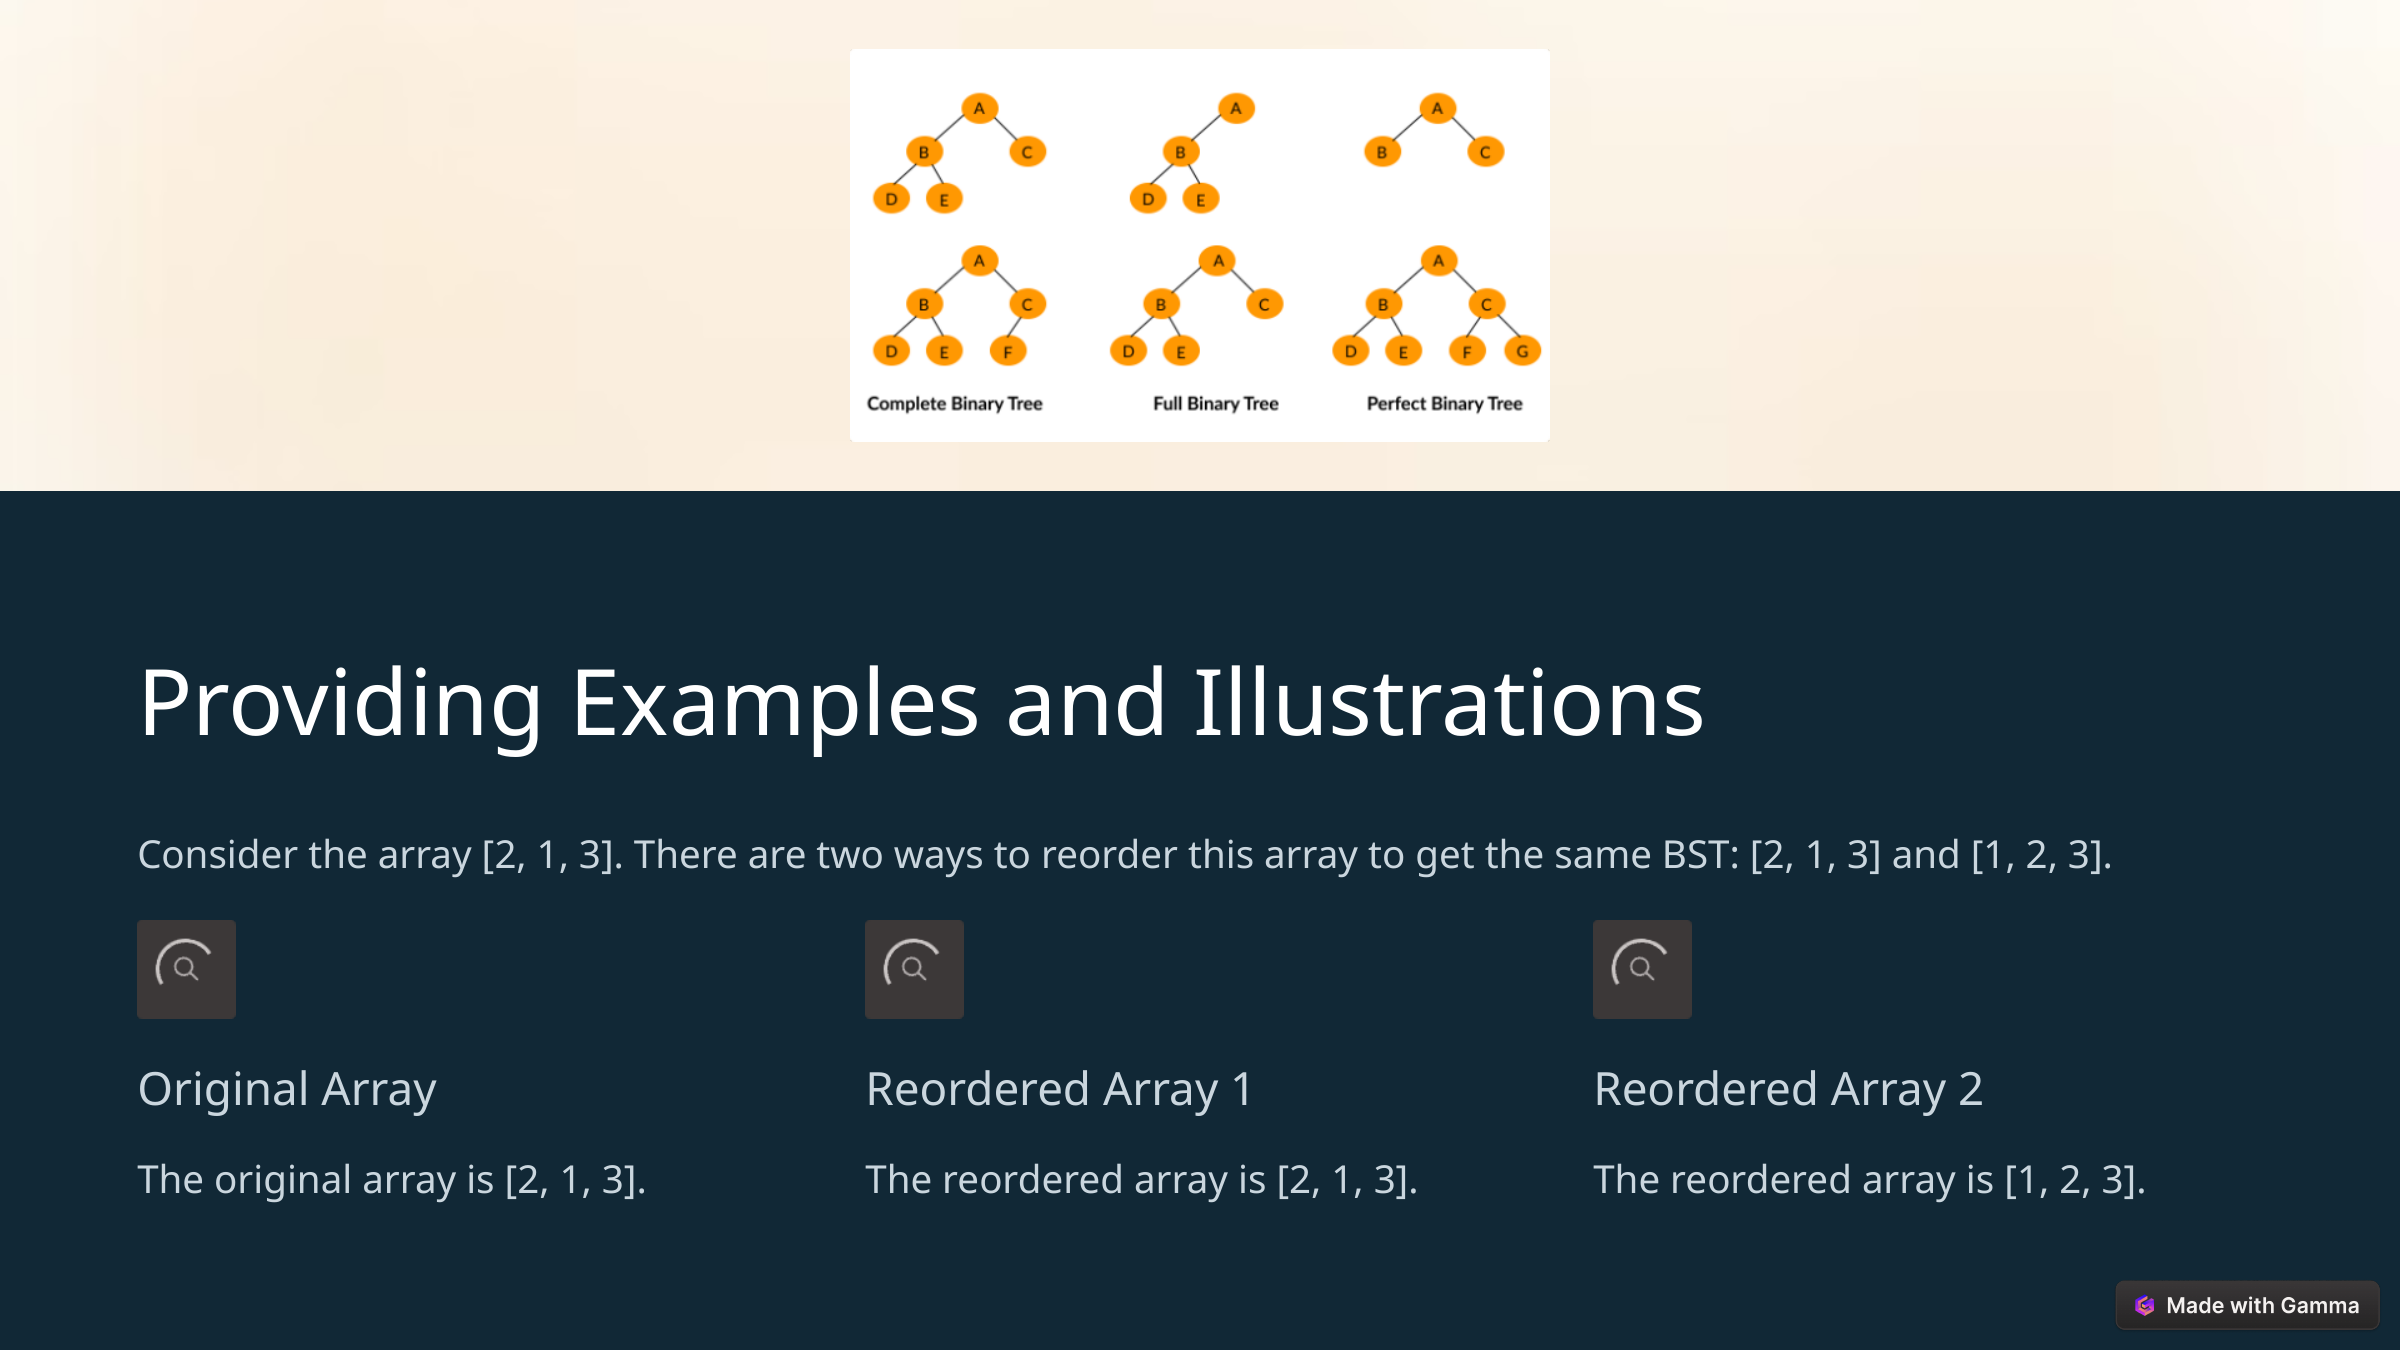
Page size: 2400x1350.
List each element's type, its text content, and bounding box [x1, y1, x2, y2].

picture [2106, 1271, 2389, 1339]
text_box Original Array [137, 1057, 600, 1116]
text_box The reordered array is [2, 1, 3]. [865, 1138, 1535, 1202]
picture [0, 0, 2400, 491]
text_box Reordered Array 2 [1593, 1057, 2096, 1116]
text_box Consider the array [2, 1, 3]. There are two ways to reorder this array to get the same BST: [2, 1, 3] and [1, 2, 3]. [137, 813, 2263, 877]
picture [1593, 920, 1692, 1019]
picture [865, 920, 964, 1019]
text_box The reordered array is [1, 2, 3]. [1593, 1138, 2263, 1202]
text_box Reordered Array 1 [865, 1057, 1353, 1116]
picture [137, 920, 236, 1019]
text_box Providing Examples and Illustrations [137, 638, 2129, 755]
text_box The original array is [2, 1, 3]. [137, 1138, 807, 1202]
